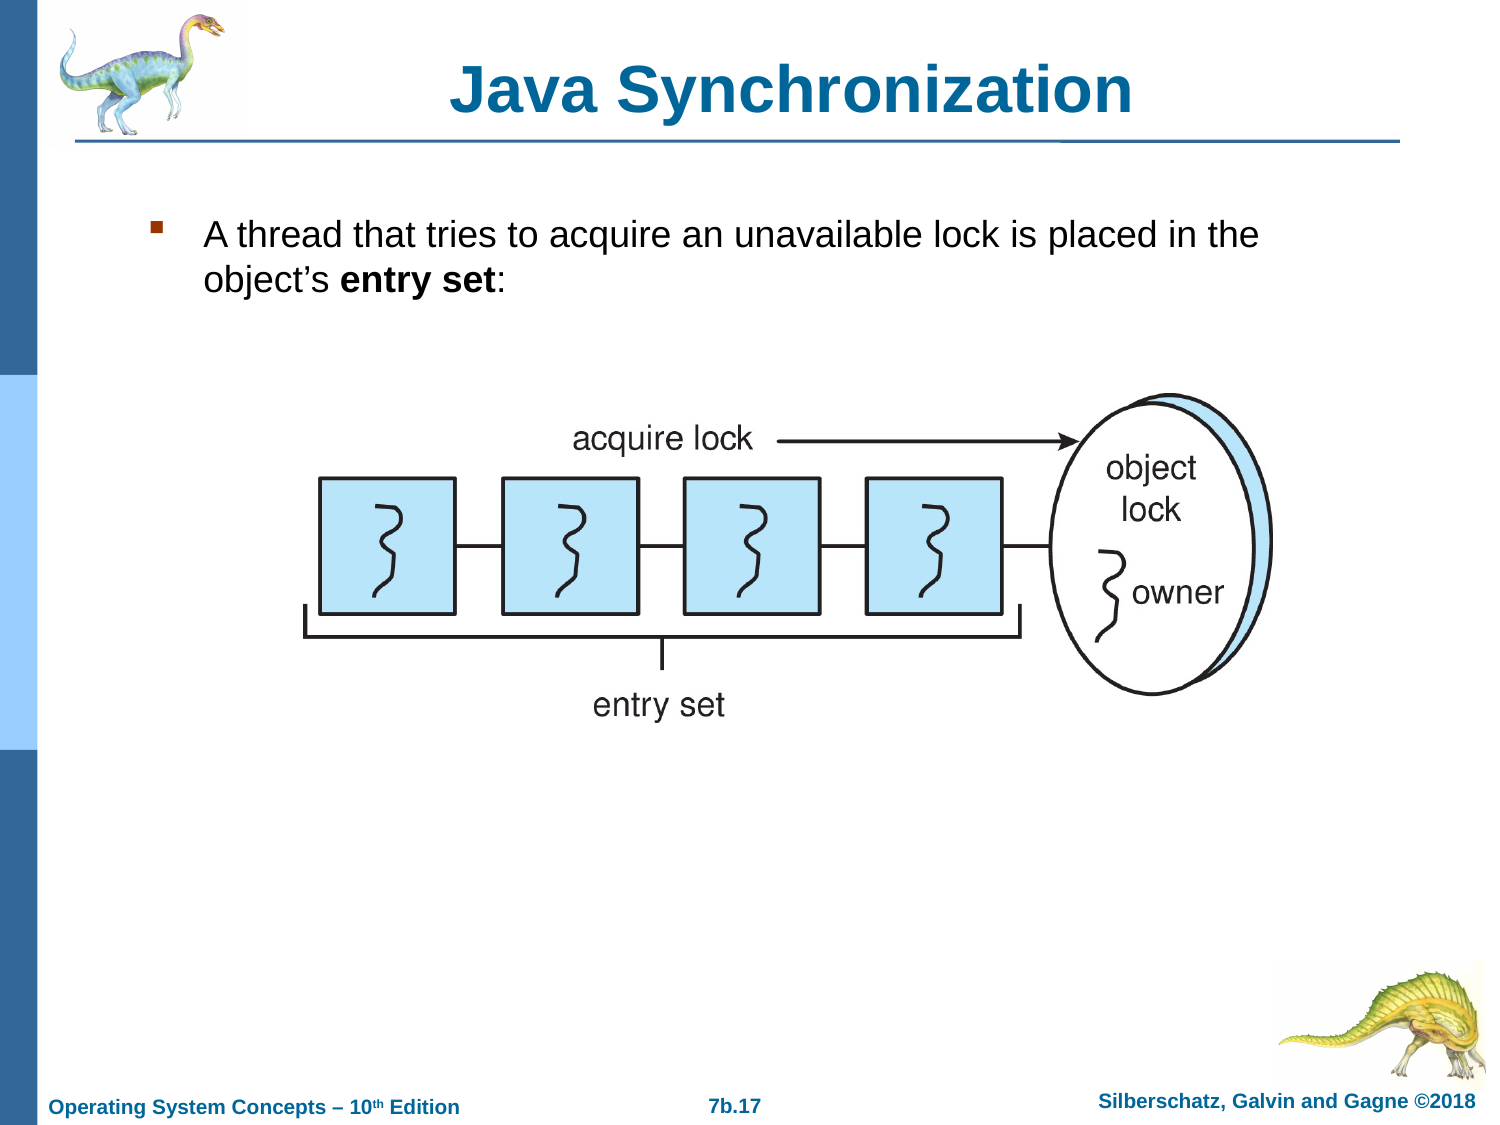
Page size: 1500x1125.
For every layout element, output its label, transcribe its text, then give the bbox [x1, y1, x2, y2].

list A thread that tries to acquire an unavailable lock is placed in the object’s entry set: [132, 202, 1400, 946]
picture [303, 393, 1273, 724]
title Java Synchronization [160, 38, 1425, 133]
picture [46, 0, 243, 149]
picture [1275, 959, 1486, 1090]
